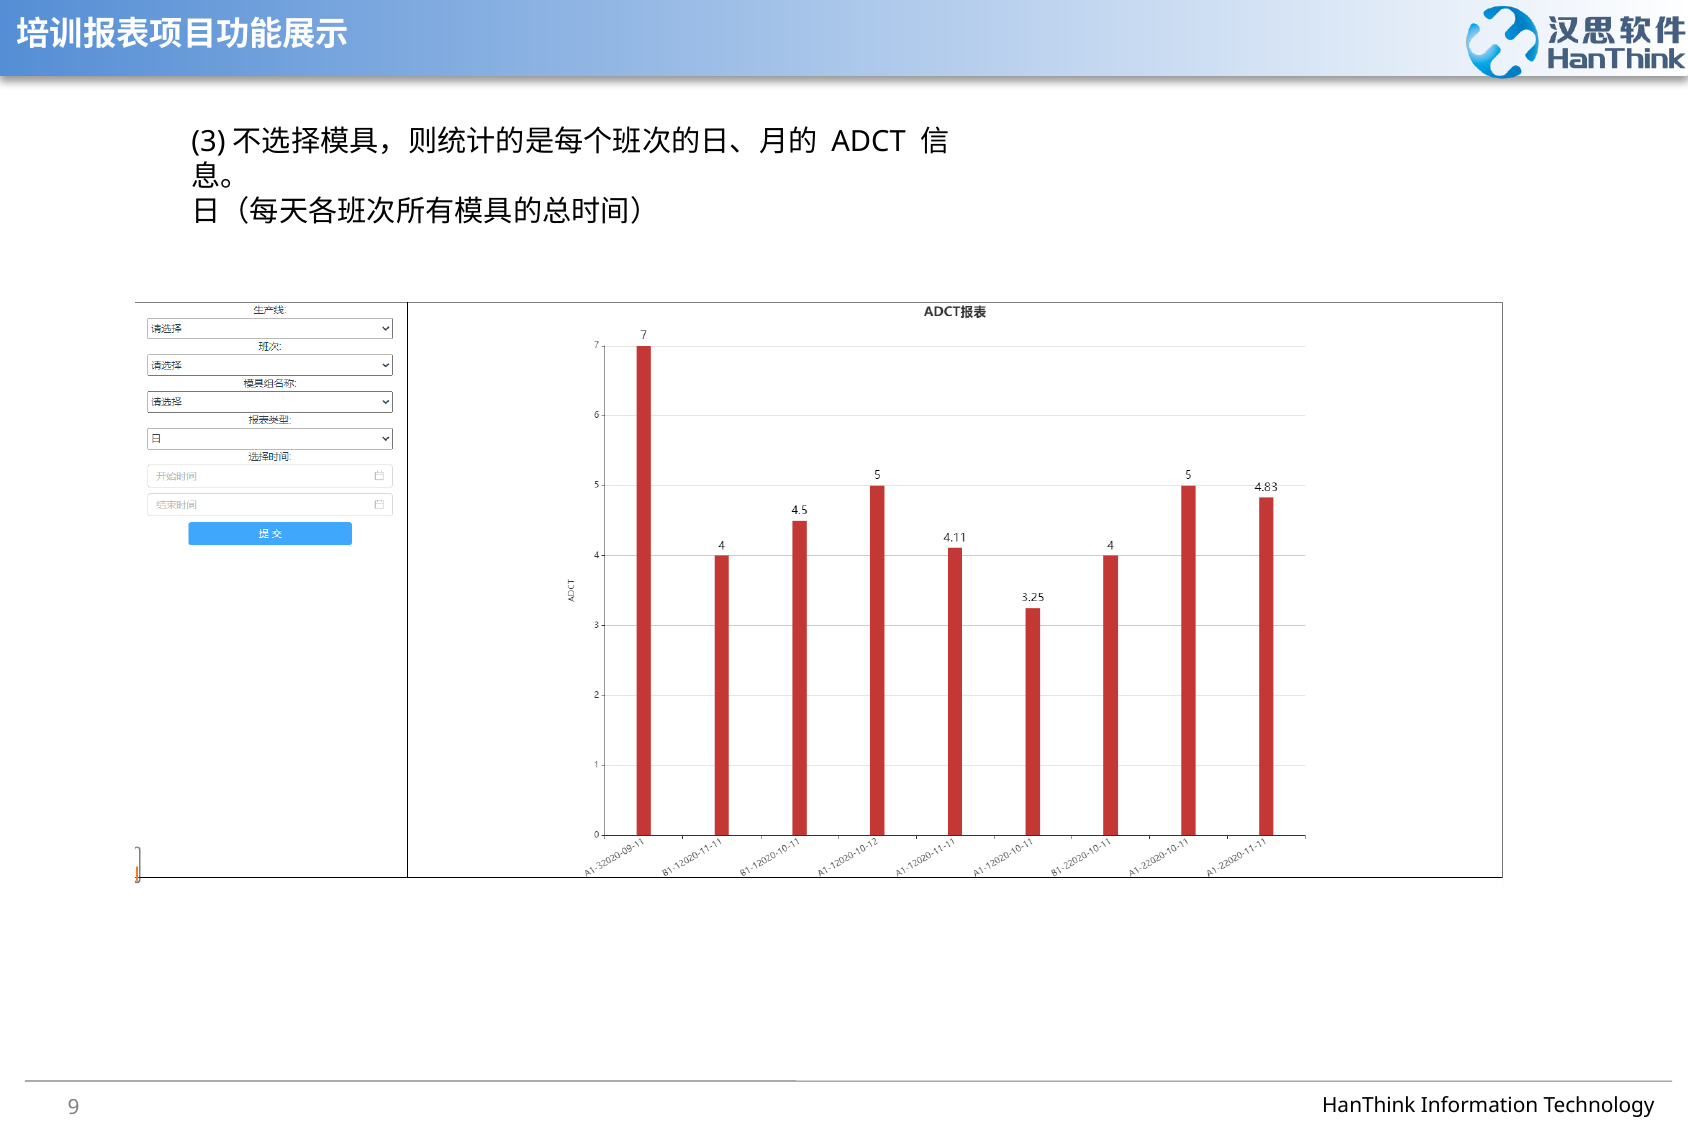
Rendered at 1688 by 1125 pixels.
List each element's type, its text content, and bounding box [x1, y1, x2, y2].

text_box (3)不选择模具，则统计的是每个班次的日、月的 ADCT 信息。 日（每天各班次所有模具的总时间） [176, 114, 1021, 235]
picture [1464, 0, 1688, 82]
slide_number 9 [52, 1086, 148, 1125]
title 培训报表项目功能展示 [2, 9, 1590, 72]
picture [134, 294, 1503, 886]
